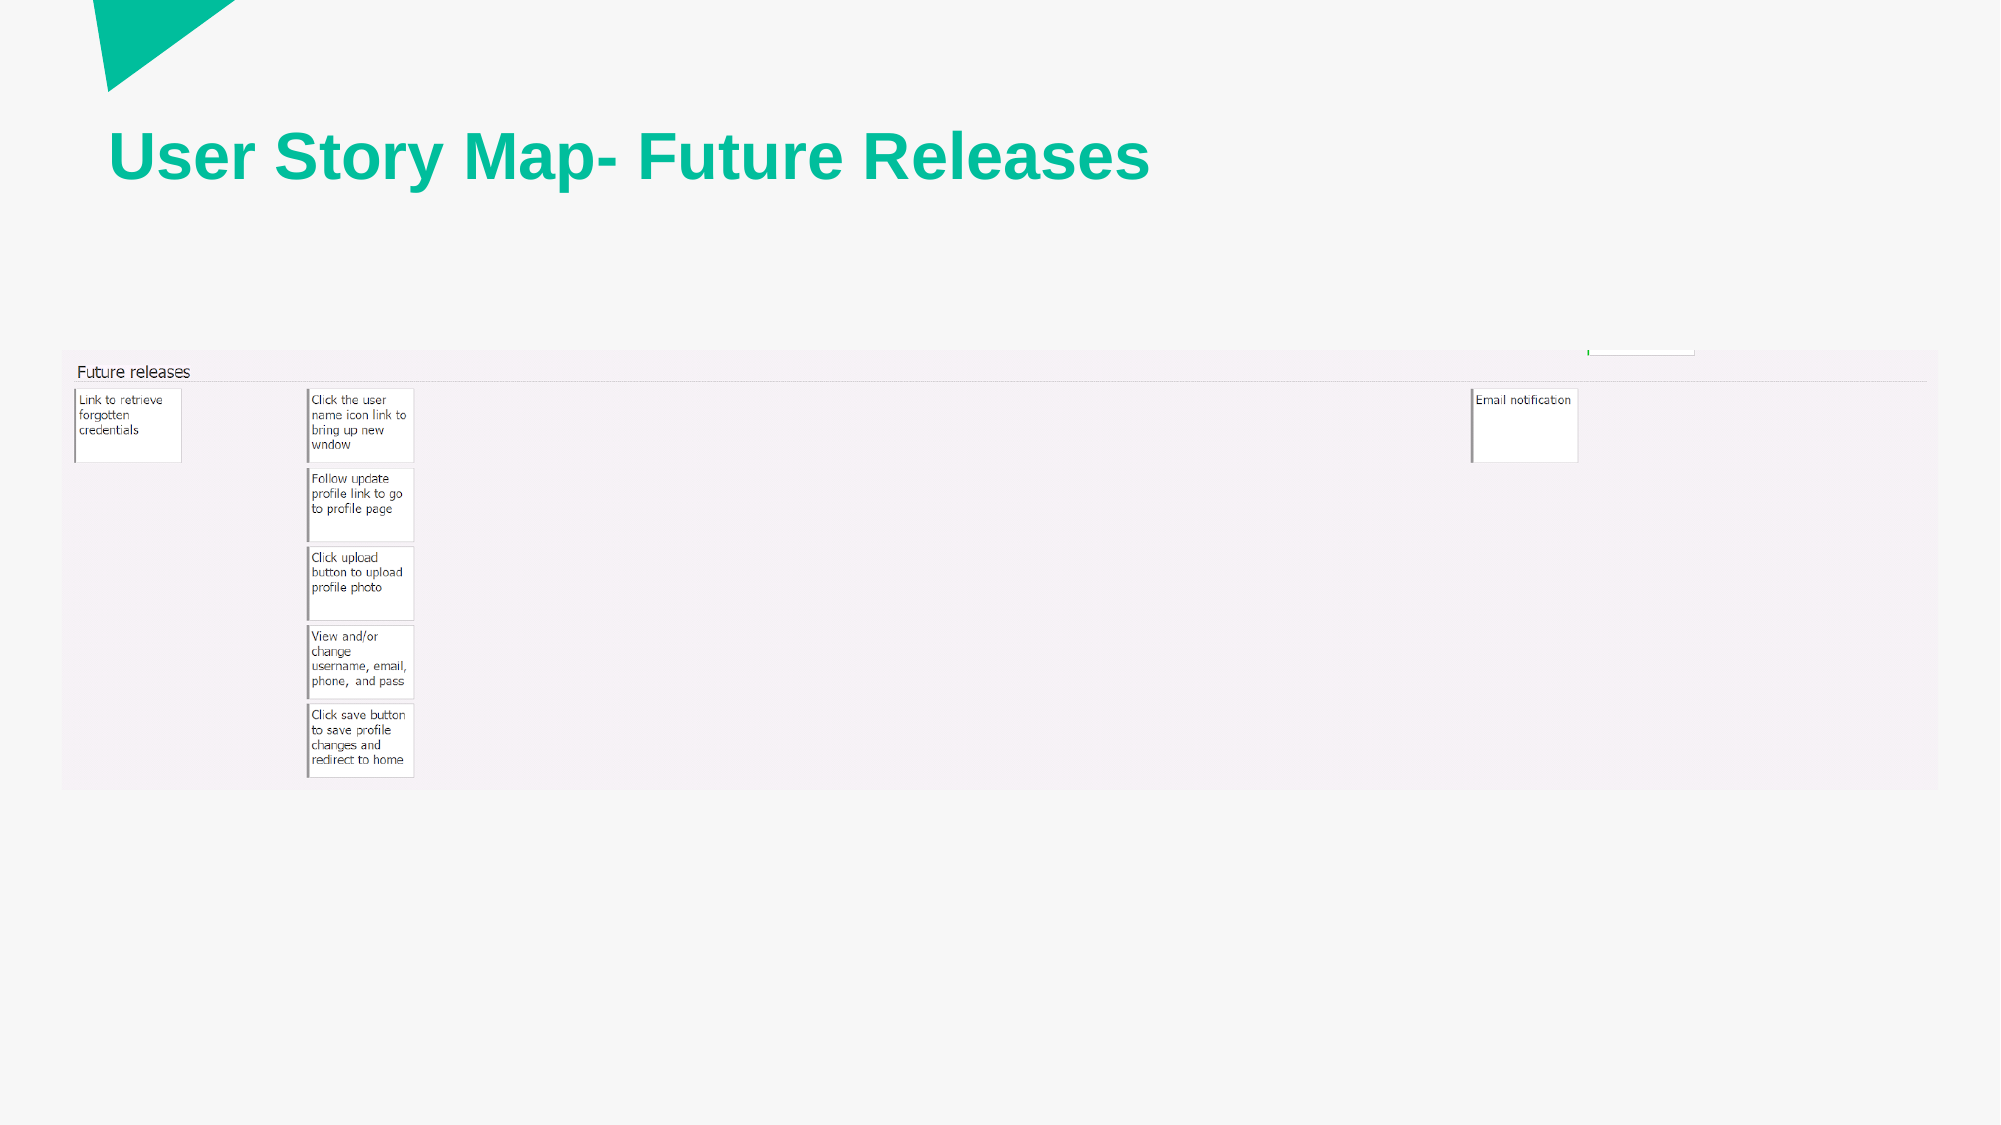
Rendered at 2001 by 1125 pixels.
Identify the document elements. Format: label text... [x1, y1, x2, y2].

picture [61, 350, 1939, 800]
title User Story Map- Future Releases [93, 86, 1924, 202]
